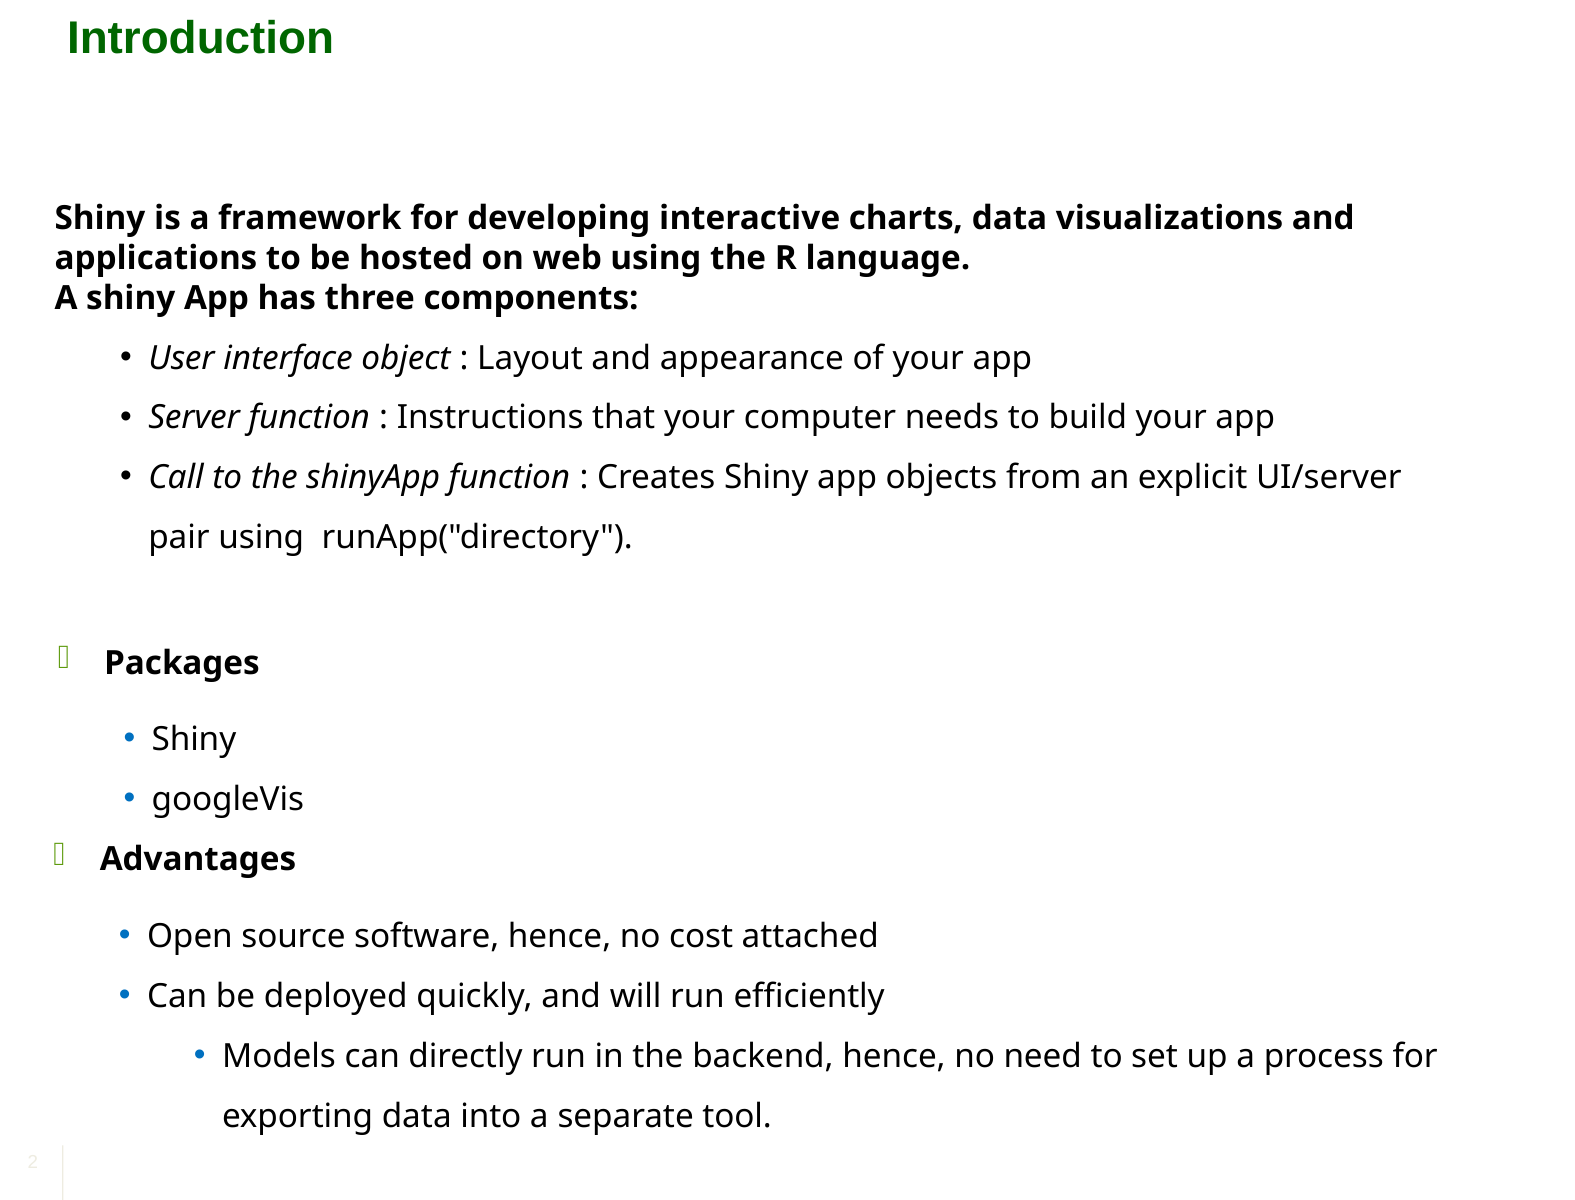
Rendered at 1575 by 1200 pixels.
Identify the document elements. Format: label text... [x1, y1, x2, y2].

text_box Packages Shiny googleVis [43, 613, 1076, 825]
title Introduction [52, 0, 1523, 124]
text_box Advantages Open source software, hence, no cost attached Can be deployed quickly, and will run efficiently Models can directly run in the backend, hence, no need to set up a process for exporting data into a separate tool. [38, 770, 1471, 1142]
list Shiny is a framework for developing interactive charts, data visualizations and applications to be hosted on web using the R language. A shiny App has three components: User interface object : Layout and appearance of your app Server function : Instructions that your computer needs to build your app Call to the shinyApp function : Creates Shiny app objects from an explicit UI/server pair using runApp("directory"). [39, 188, 1465, 655]
